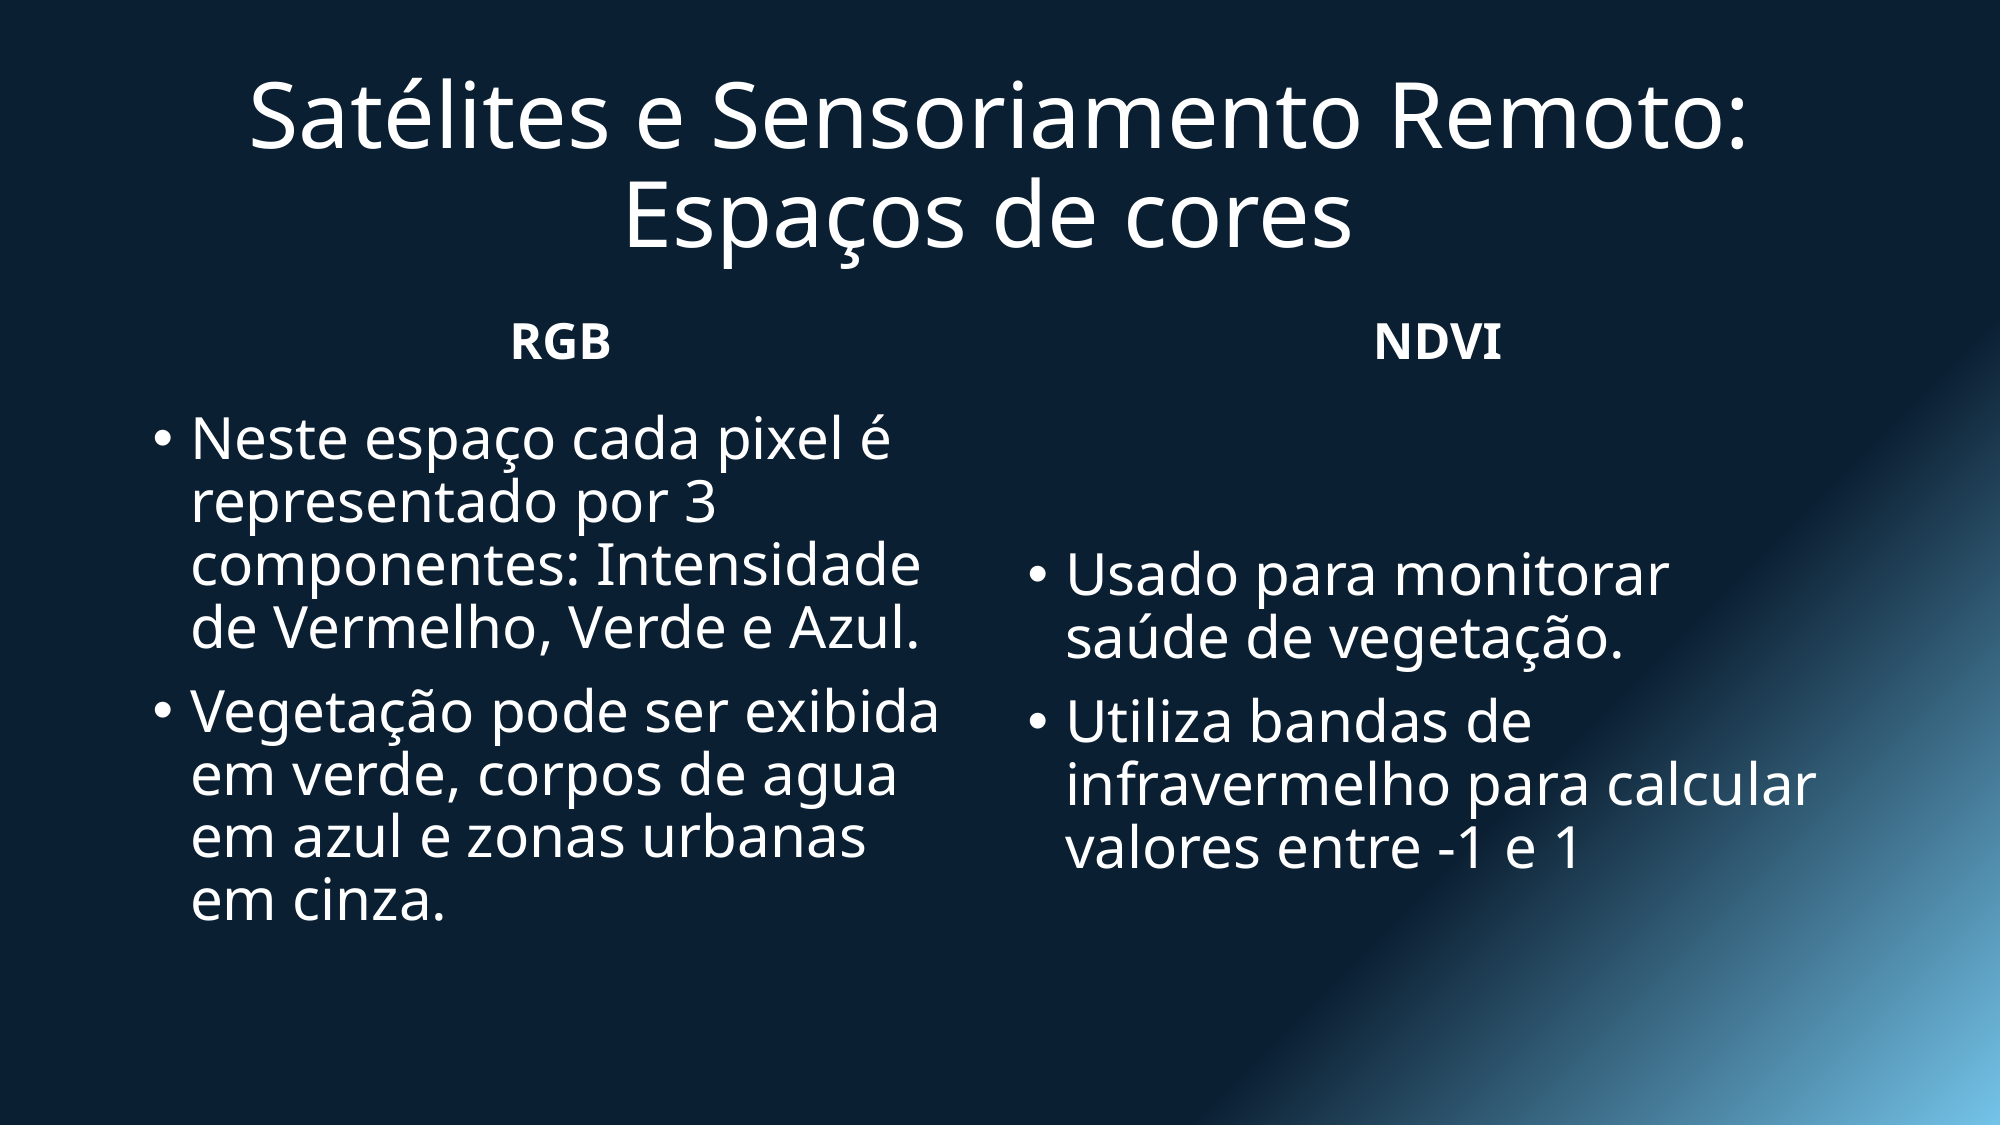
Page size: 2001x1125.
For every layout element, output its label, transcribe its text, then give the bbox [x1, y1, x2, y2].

list Neste espaço cada pixel é representado por 3 componentes: Intensidade de Vermelho, Verde e Azul. Vegetação pode ser exibida em verde, corpos de agua em azul e zonas urbanas em cinza. [137, 410, 984, 1016]
list RGB [137, 275, 984, 410]
title Satélites e Sensoriamento Remoto: Espaços de cores [137, 59, 1863, 278]
list NDVI [1012, 275, 1863, 410]
list Usado para monitorar saúde de vegetação. Utiliza bandas de infravermelho para calcular valores entre -1 e 1 [1012, 410, 1863, 1016]
